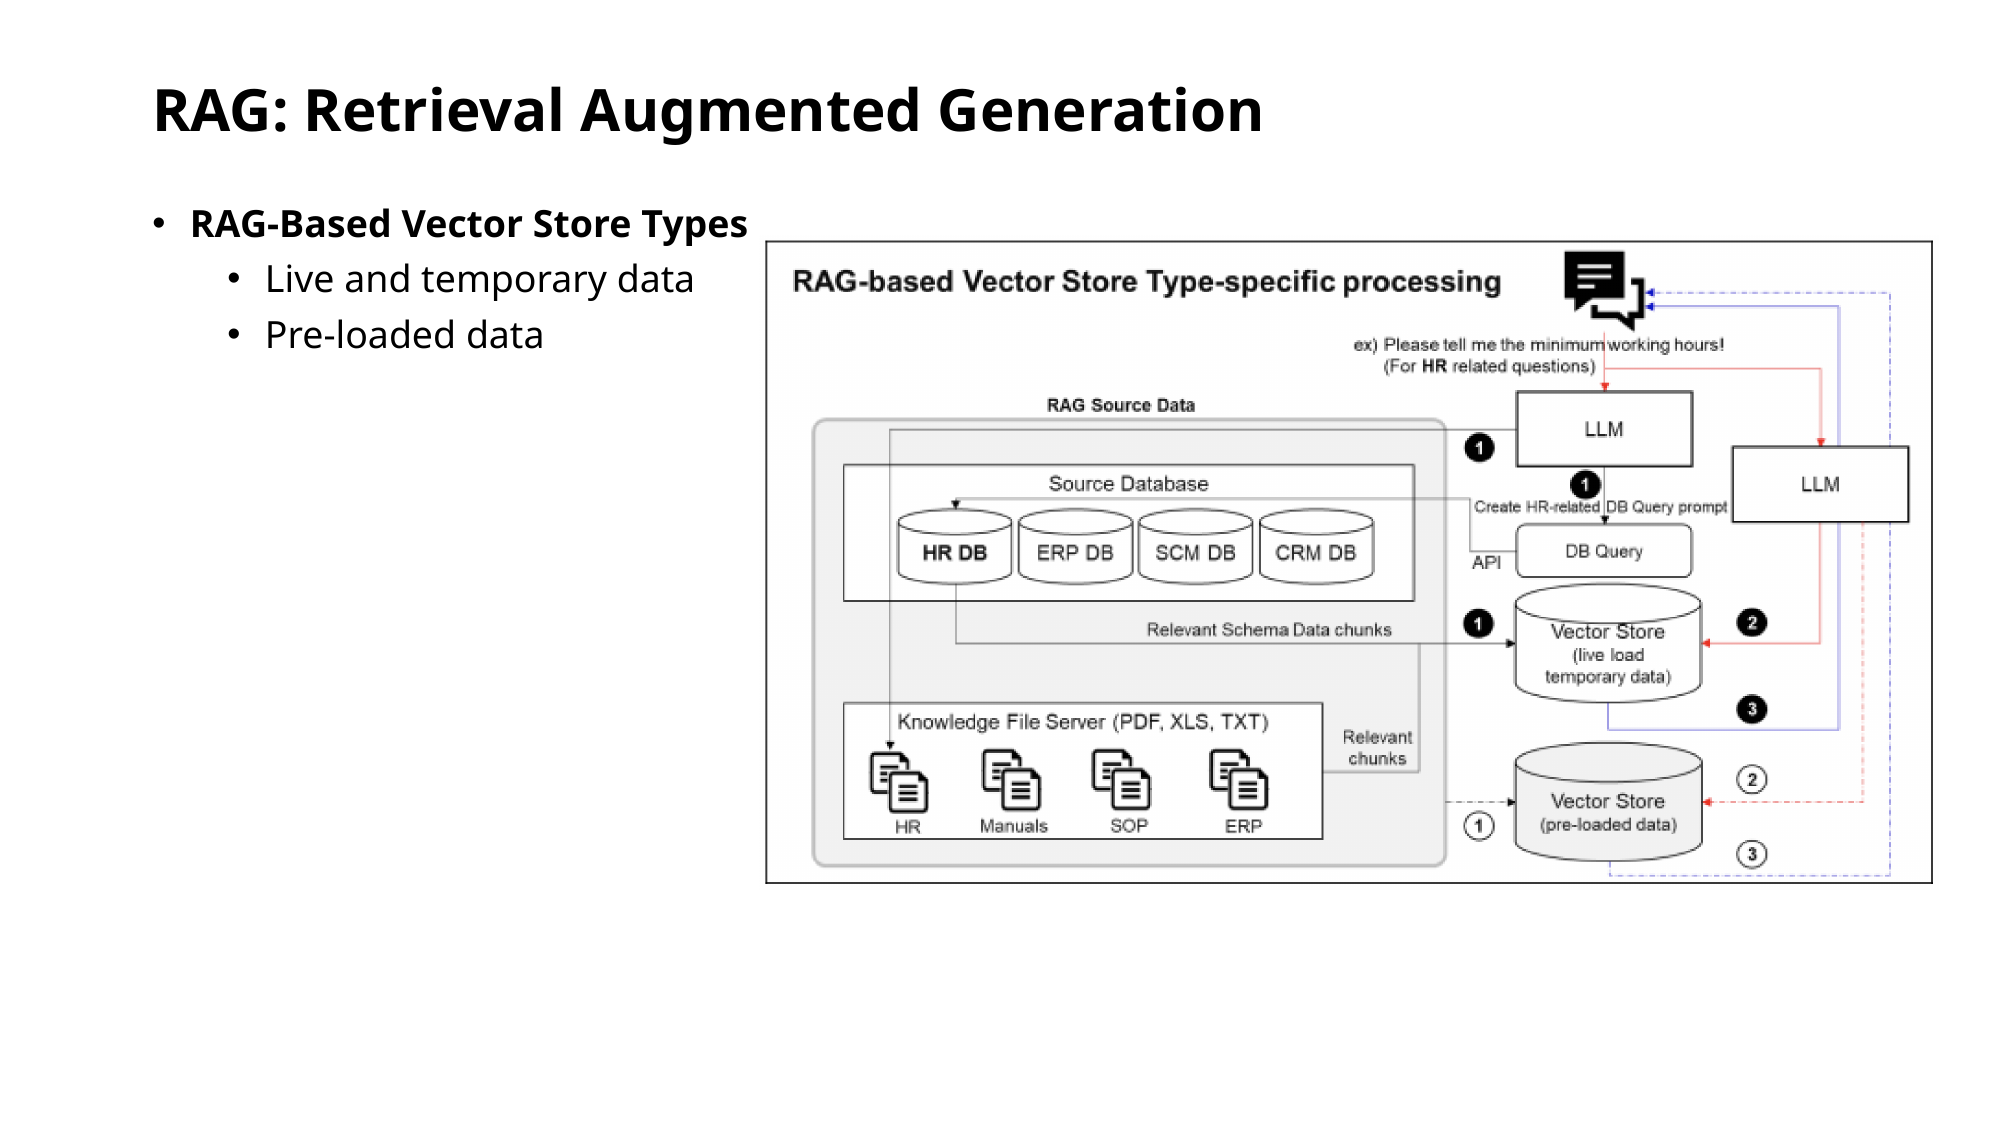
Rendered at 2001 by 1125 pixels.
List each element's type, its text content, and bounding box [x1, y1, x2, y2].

title RAG: Retrieval Augmented Generation [137, 59, 1863, 167]
list RAG-Based Vector Store Types Live and temporary data Pre-loaded data [137, 192, 1863, 1014]
picture [759, 235, 1940, 890]
